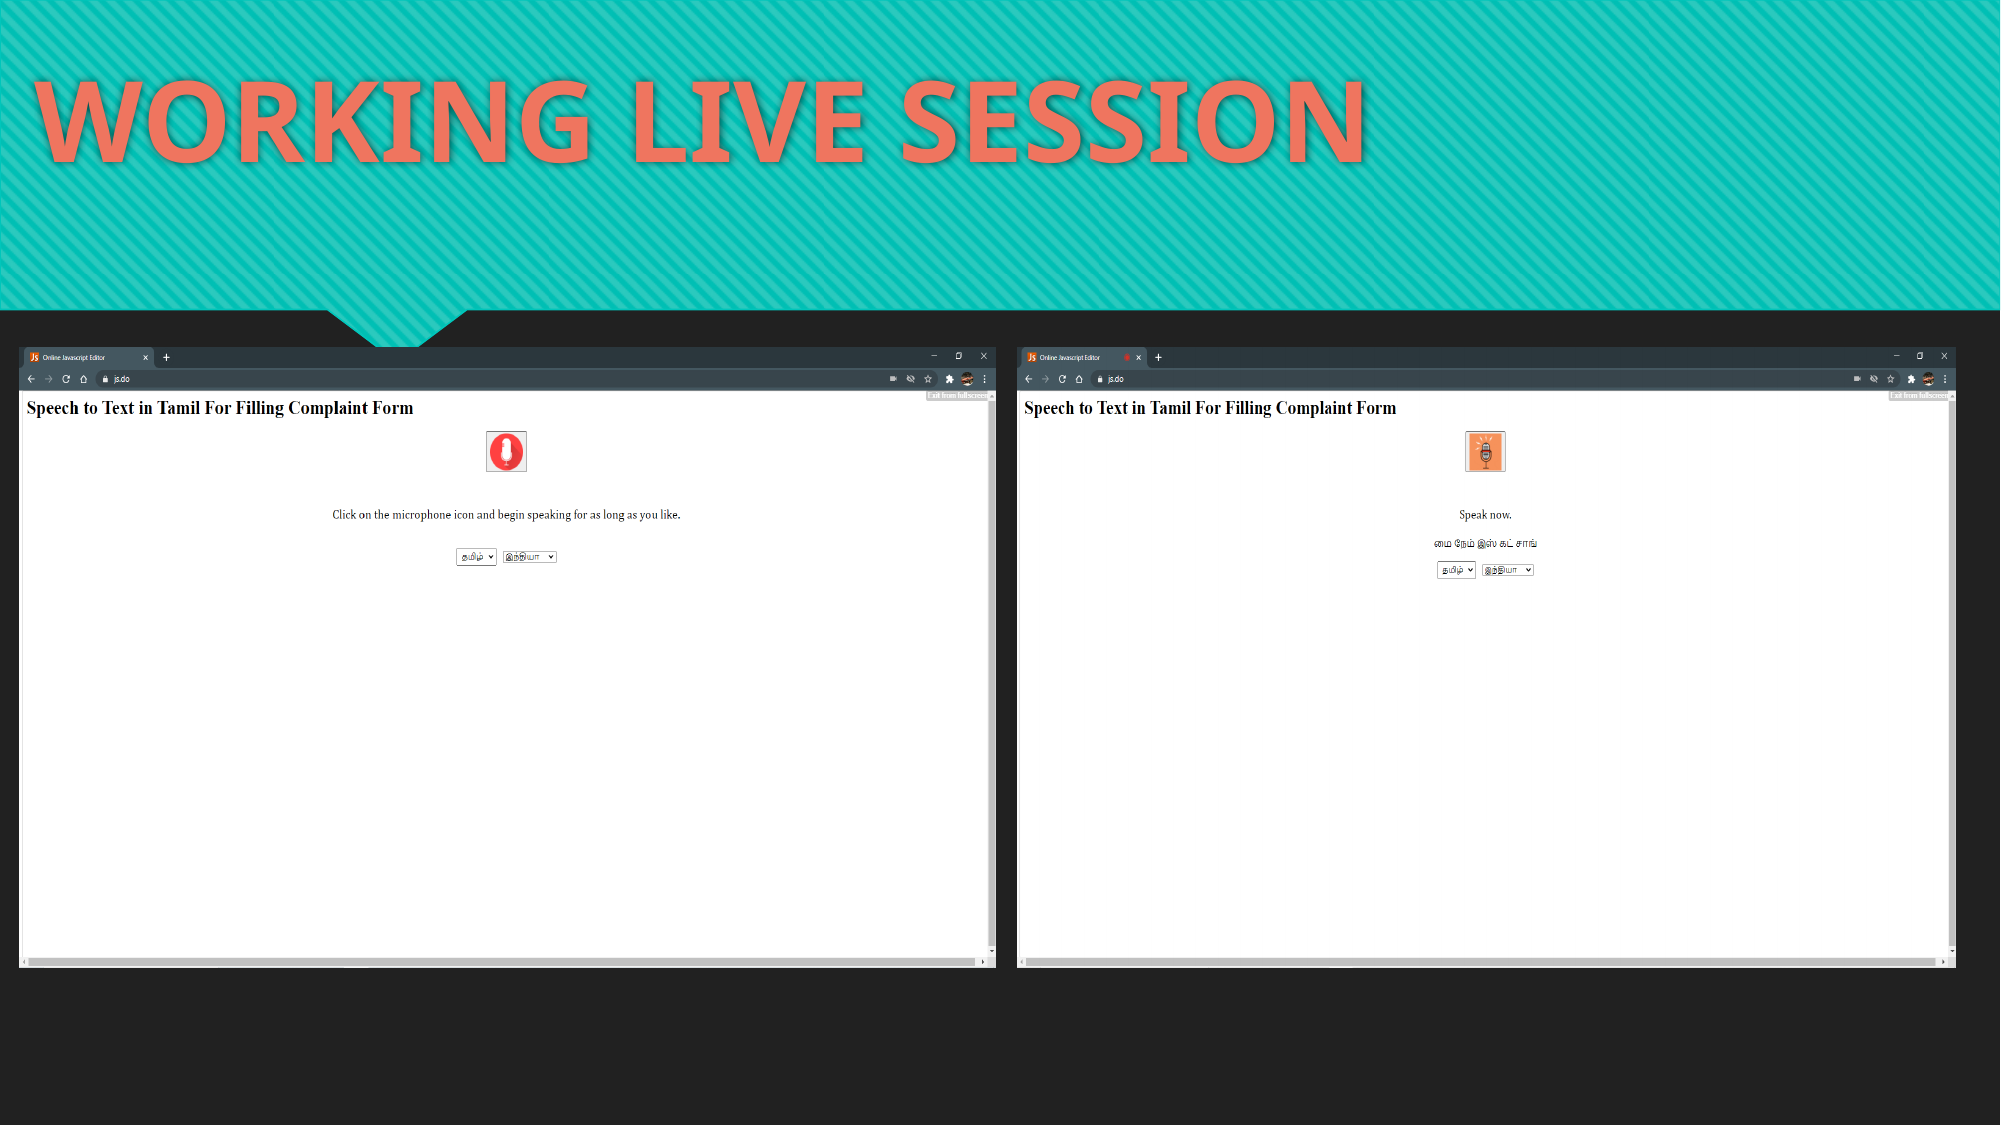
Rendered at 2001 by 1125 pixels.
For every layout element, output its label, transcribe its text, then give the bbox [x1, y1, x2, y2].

picture [1017, 346, 1956, 969]
picture [19, 346, 996, 969]
title WORKING LIVE SESSION [19, 33, 1754, 193]
